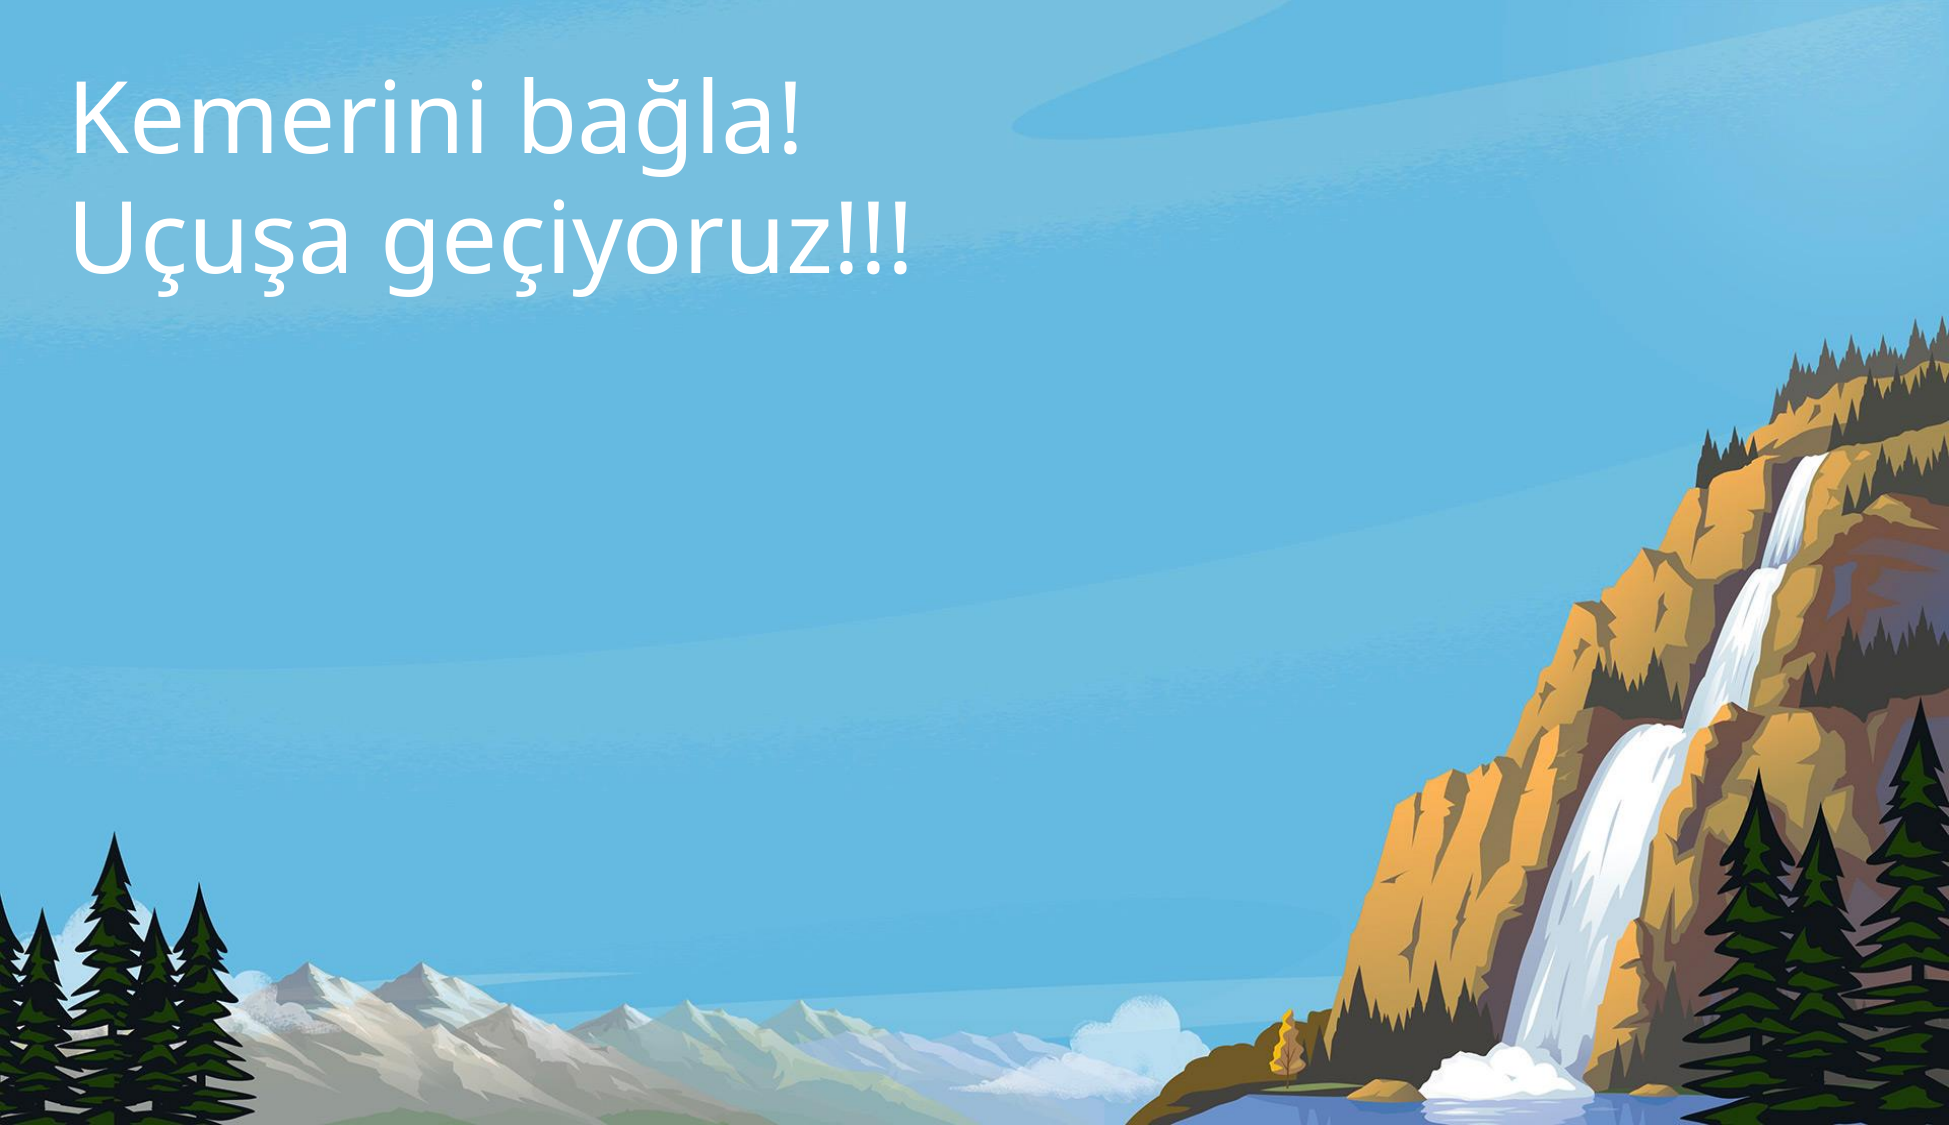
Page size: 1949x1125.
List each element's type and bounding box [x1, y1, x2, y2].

list [0, 0, 1949, 1125]
